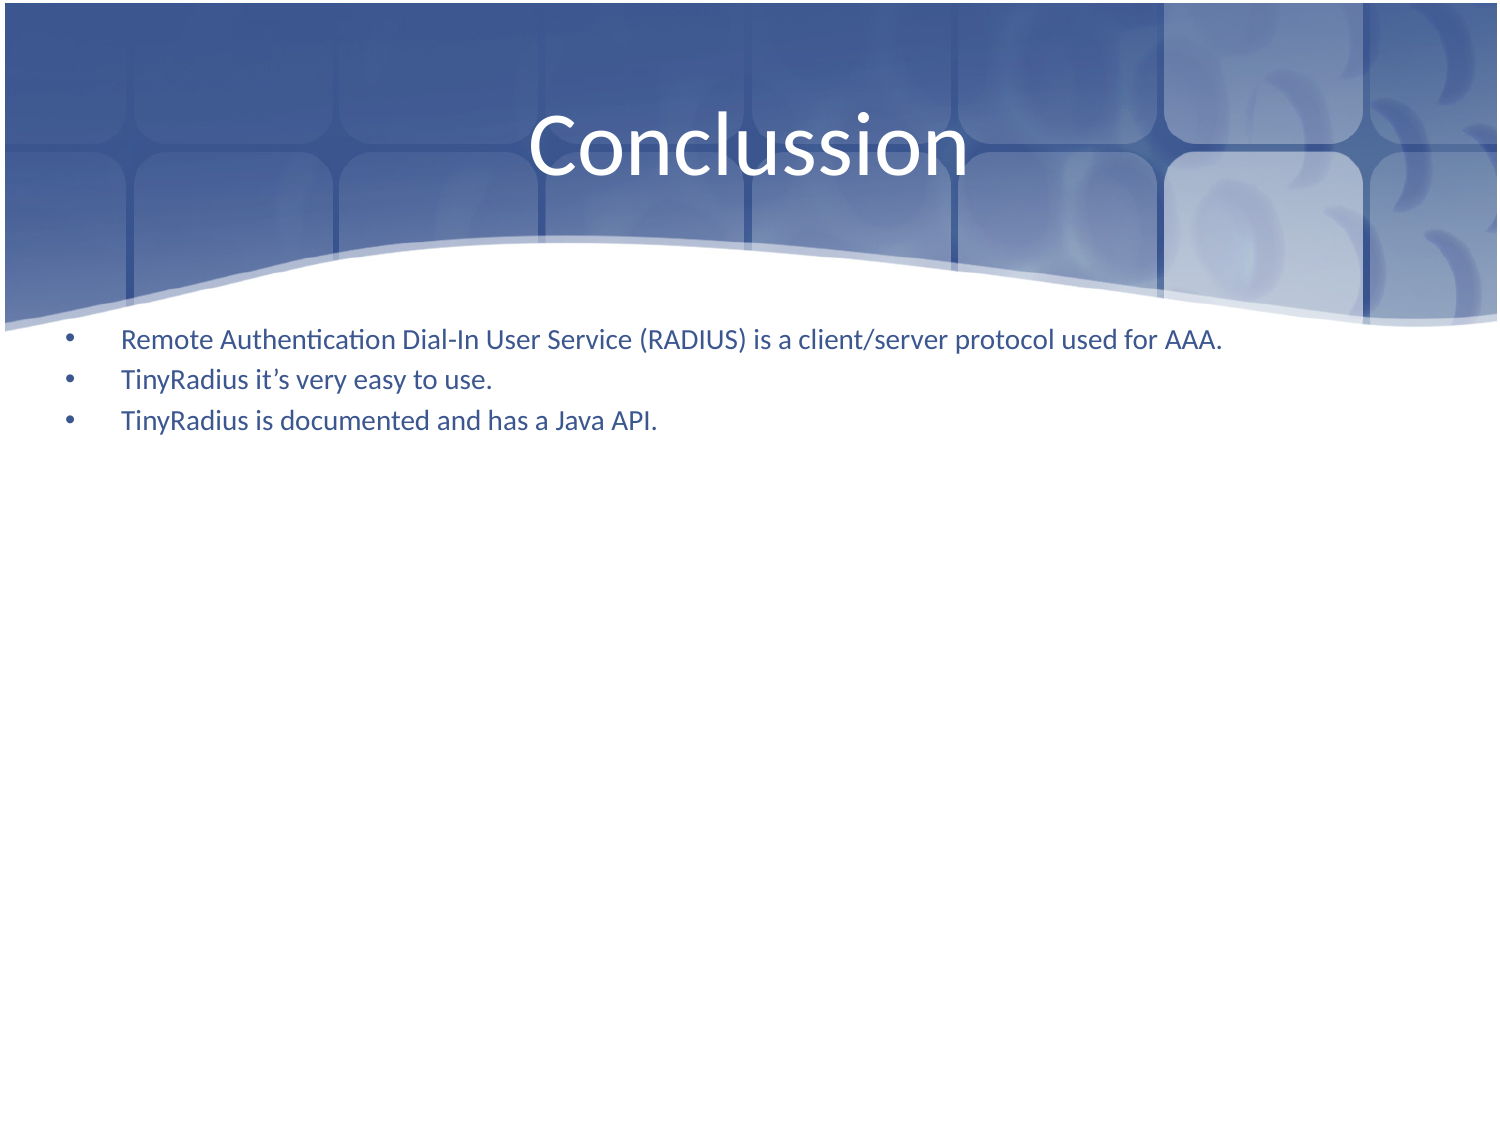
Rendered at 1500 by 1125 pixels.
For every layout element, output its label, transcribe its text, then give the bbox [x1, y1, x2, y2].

list Remote Authentication Dial-In User Service (RADIUS) is a client/server protocol used for AAA. TinyRadius it’s very easy to use. TinyRadius is documented and has a Java API. [49, 312, 1451, 838]
title Conclussion [74, 44, 1426, 233]
picture [0, 0, 1500, 1125]
